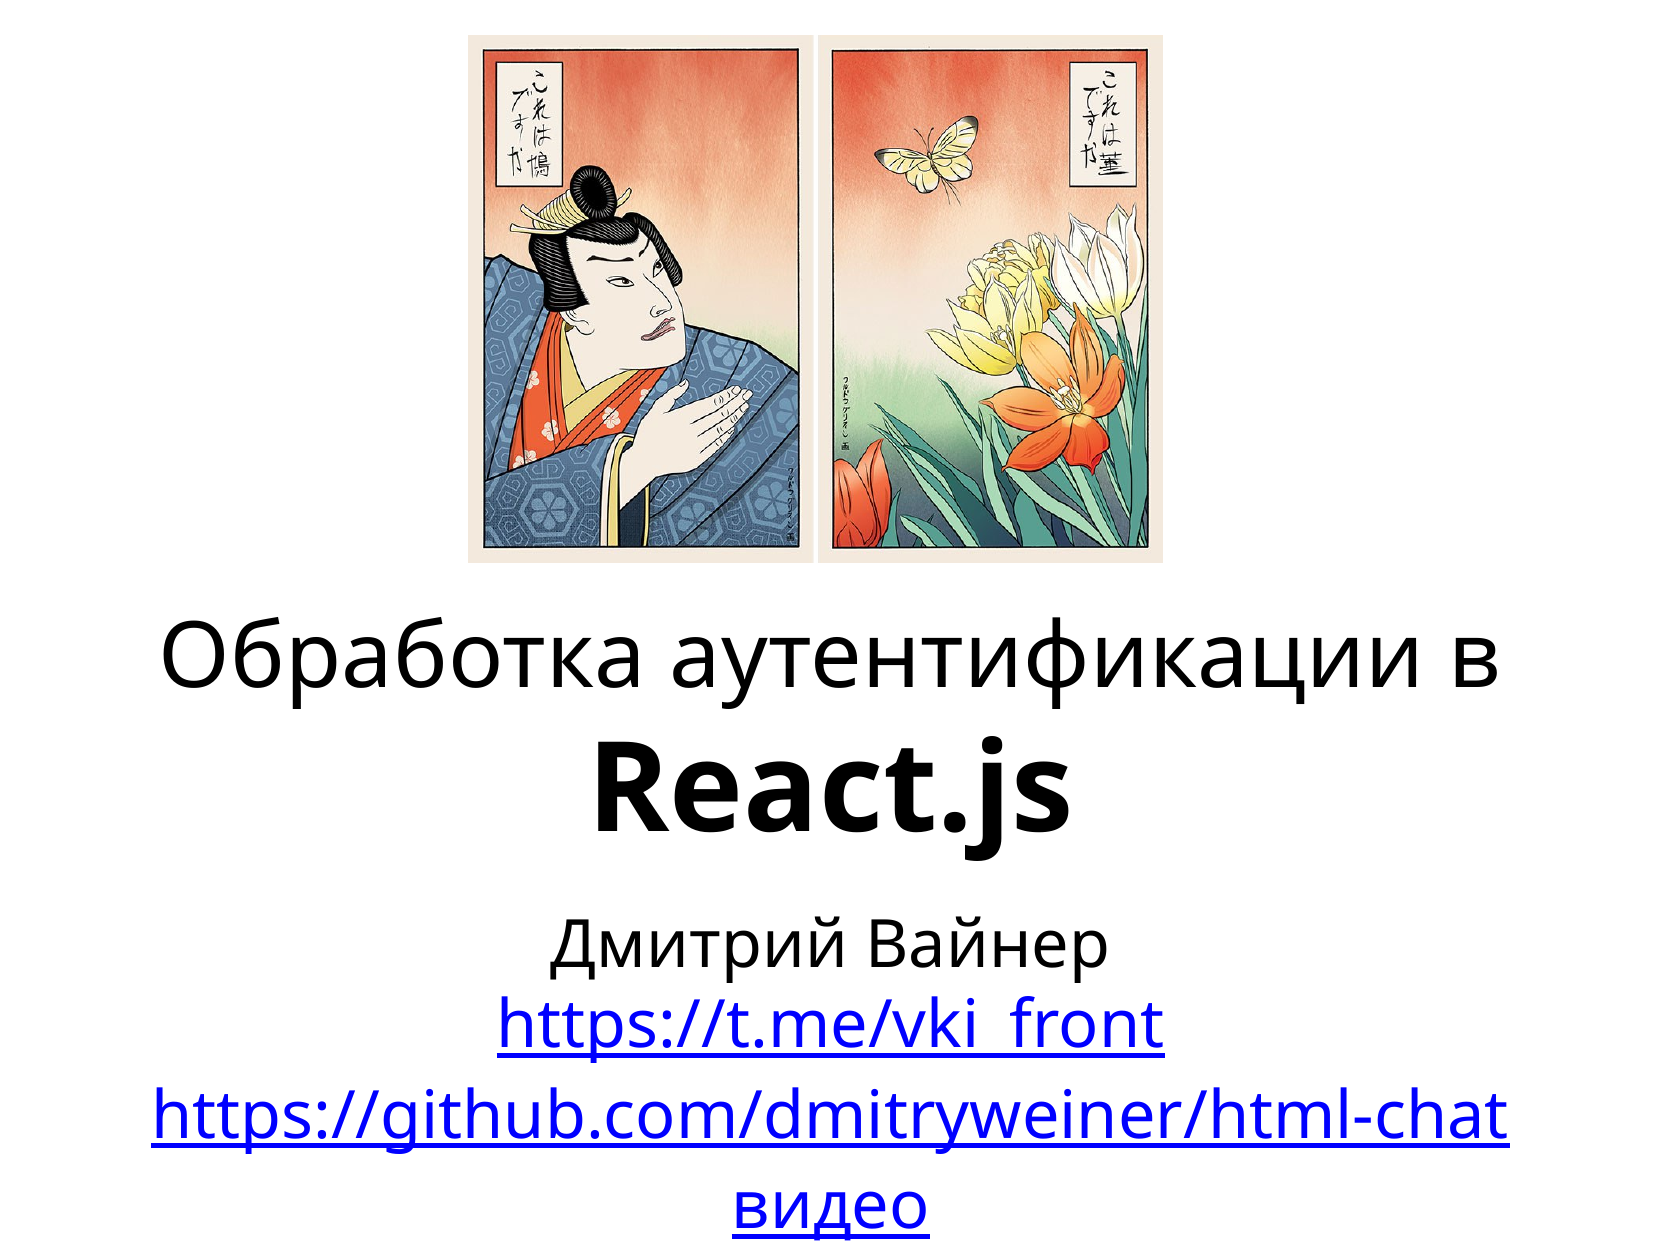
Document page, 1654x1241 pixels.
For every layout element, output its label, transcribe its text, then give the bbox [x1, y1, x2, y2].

text_box Обработка аутентификации в React.js [86, 599, 1575, 853]
text_box Дмитрий Вайнер https://t.me/vki_front https://github.com/dmitryweiner/html-chat видео [86, 953, 1575, 1200]
picture [468, 35, 1163, 563]
